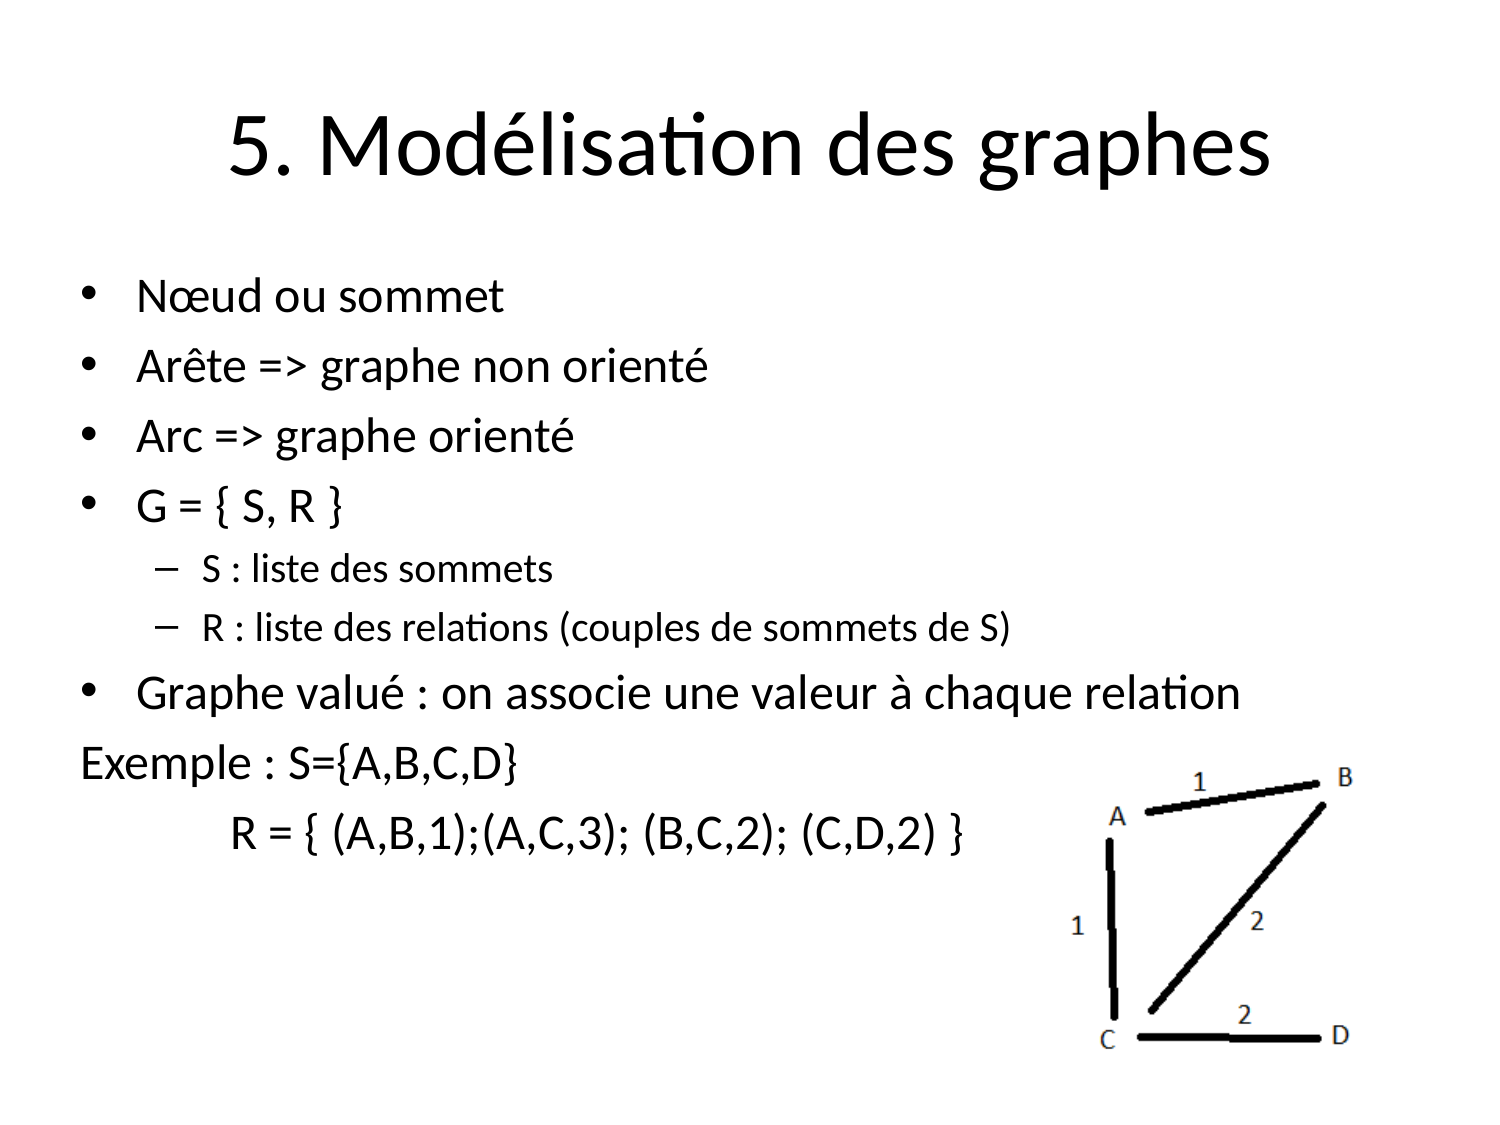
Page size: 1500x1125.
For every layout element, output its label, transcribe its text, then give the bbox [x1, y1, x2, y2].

picture [1045, 737, 1387, 1086]
title 5. Modélisation des graphes [75, 45, 1425, 233]
list Nœud ou sommet Arête => graphe non orienté Arc => graphe orienté G = { S, R } S : liste des sommets R : liste des relations (couples de sommets de S) Graphe valué : on associe une valeur à chaque relation Exemple : S={A,B,C,D} R = { (A,B,1);(A,C,3); (B,C,2); (C,D,2) } [64, 255, 1415, 998]
